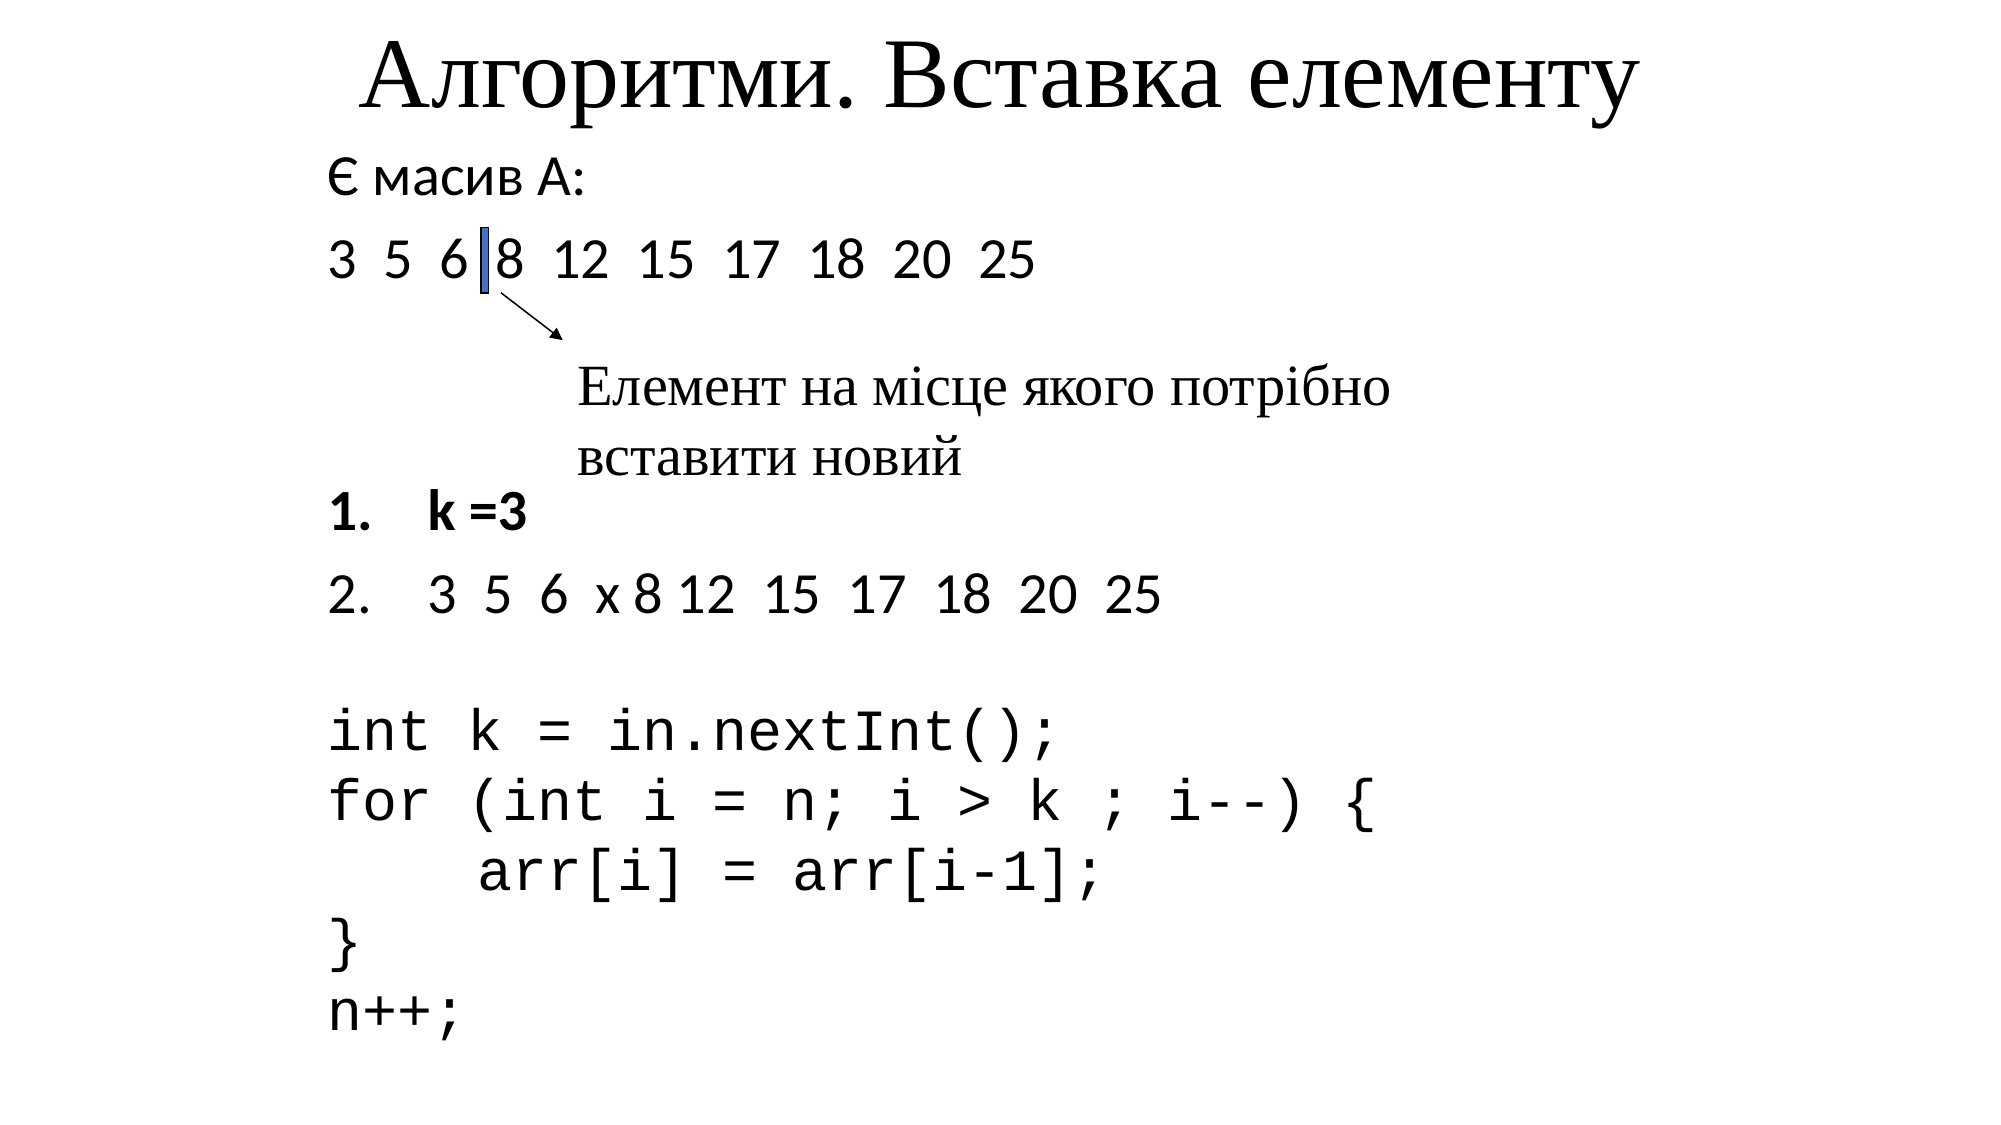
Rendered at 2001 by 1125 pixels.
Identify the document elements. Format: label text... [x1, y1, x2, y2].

text_box Алгоритми. Вставка елементу [0, 0, 2000, 135]
text_box [500, 292, 563, 341]
text_box Елемент на місце якого потрібно вставити новий [562, 340, 1549, 495]
list Є масив А: 3 5 6 8 12 15 17 18 20 25 k =3 3 5 6 x 8 12 15 17 18 20 25 [312, 137, 1768, 638]
text_box [481, 227, 489, 293]
text_box int k = in.nextInt(); for (int i = n; i > k ; i--) { arr[i] = arr[i-1]; } n++; [312, 684, 1667, 1050]
